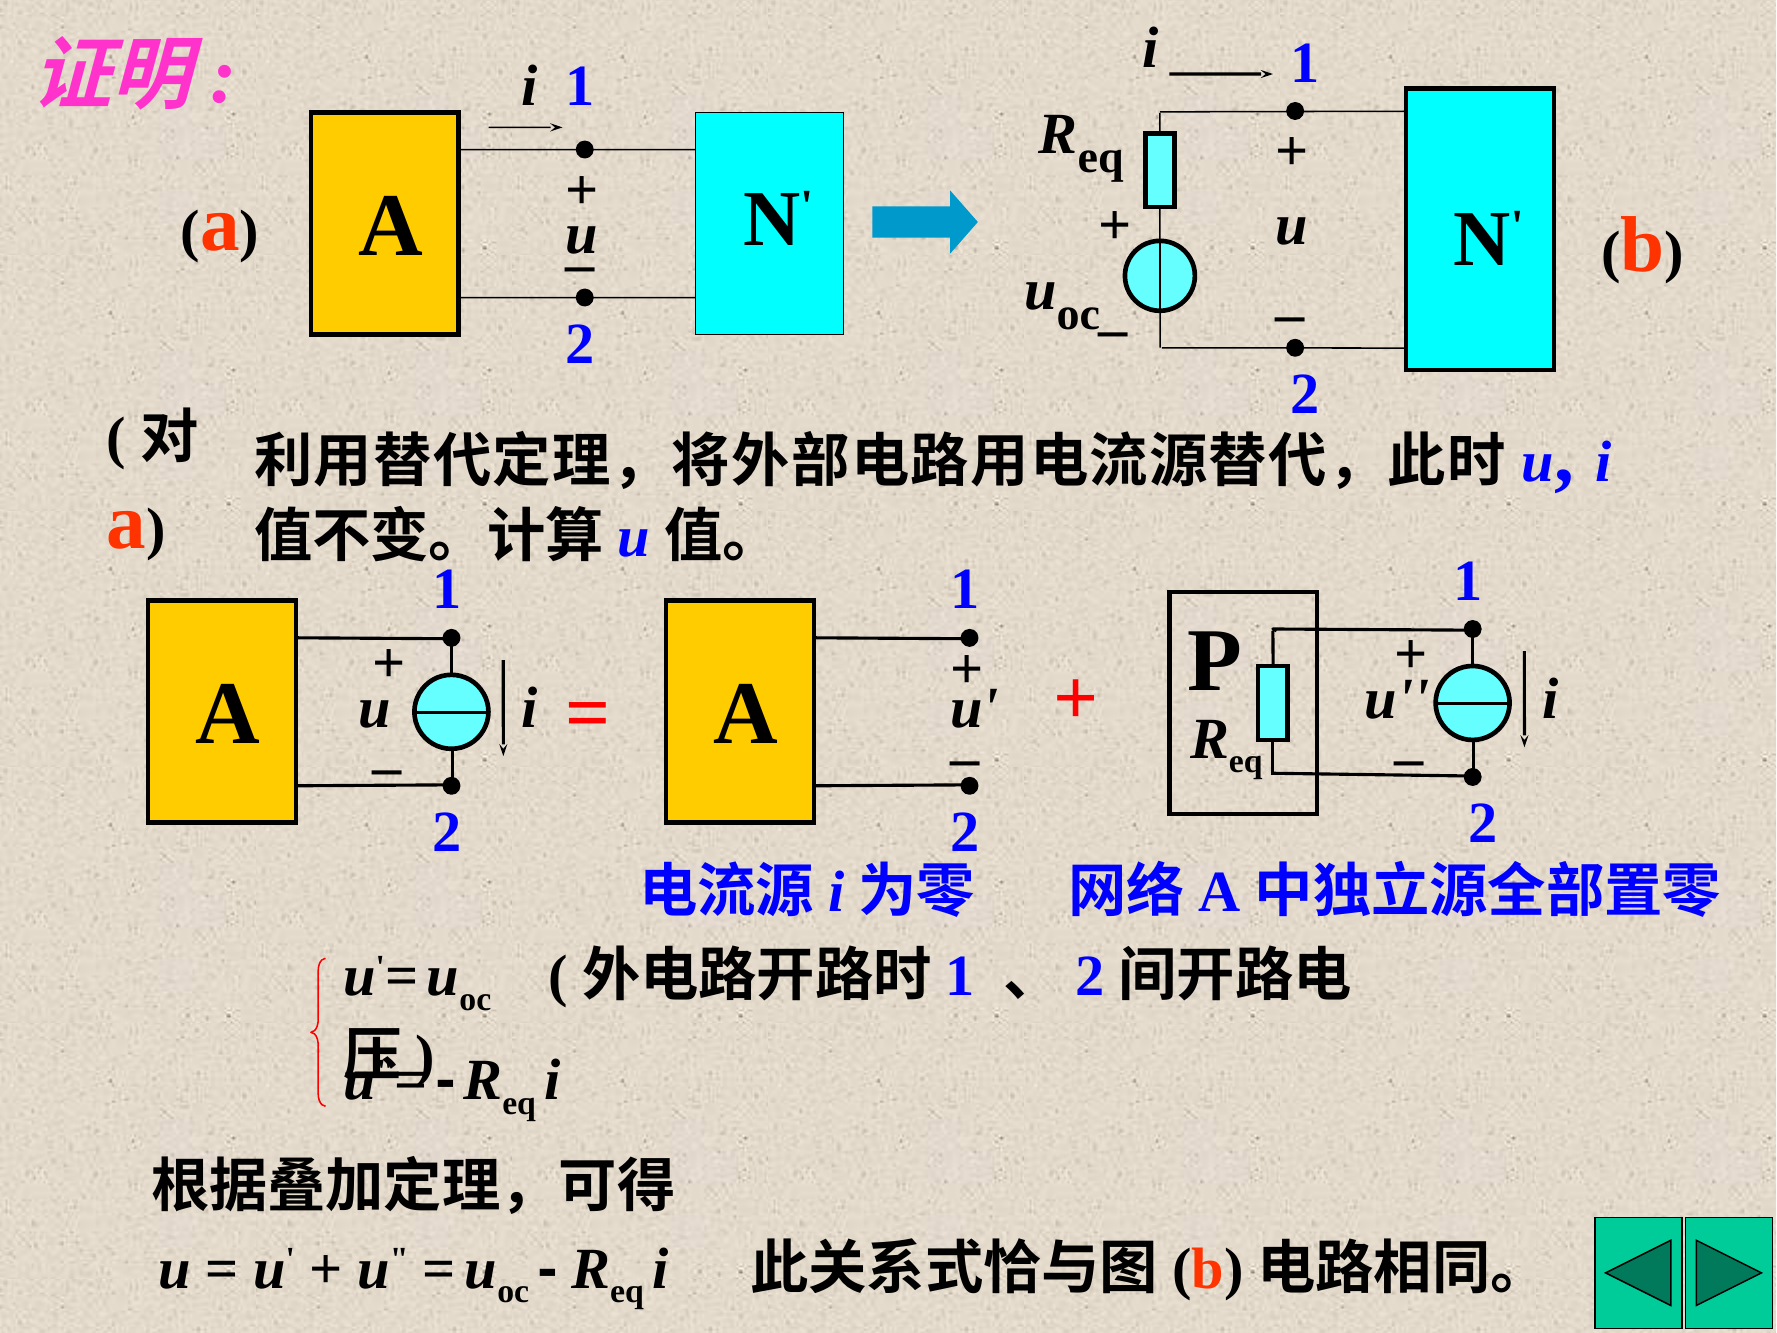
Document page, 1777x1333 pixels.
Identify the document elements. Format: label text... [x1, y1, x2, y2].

text_box 网络A中独立源全部置零 [1050, 843, 1762, 932]
text_box = [578, 651, 652, 764]
picture [1022, 577, 1169, 928]
text_box u"= - Req i [310, 1032, 681, 1130]
text_box + [1035, 636, 1125, 750]
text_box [1006, 0, 1555, 435]
text_box (a) [162, 162, 296, 276]
text_box u'= uoc (外电路开路时1 、2间开路电压) [325, 928, 1451, 1096]
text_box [1169, 532, 1599, 864]
text_box [873, 192, 977, 252]
text_box 电流源i为零 [621, 843, 1022, 928]
text_box [311, 958, 325, 1032]
text_box 根据叠加定理，可得 [133, 1139, 711, 1228]
picture [0, 0, 1777, 1333]
text_box u = u' + u" = uoc - Req i [140, 1221, 777, 1319]
text_box (b) [1583, 183, 1717, 296]
text_box 证明: [14, 14, 252, 128]
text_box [147, 541, 578, 873]
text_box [666, 541, 1022, 873]
text_box 利用替代定理，将外部电路用电流源替代，此时u, i值不变。计算u值。 [236, 393, 1643, 577]
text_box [310, 38, 844, 384]
text_box (对a) [88, 390, 267, 574]
text_box 此关系式恰与图(b)电路相同。 [732, 1221, 1584, 1309]
